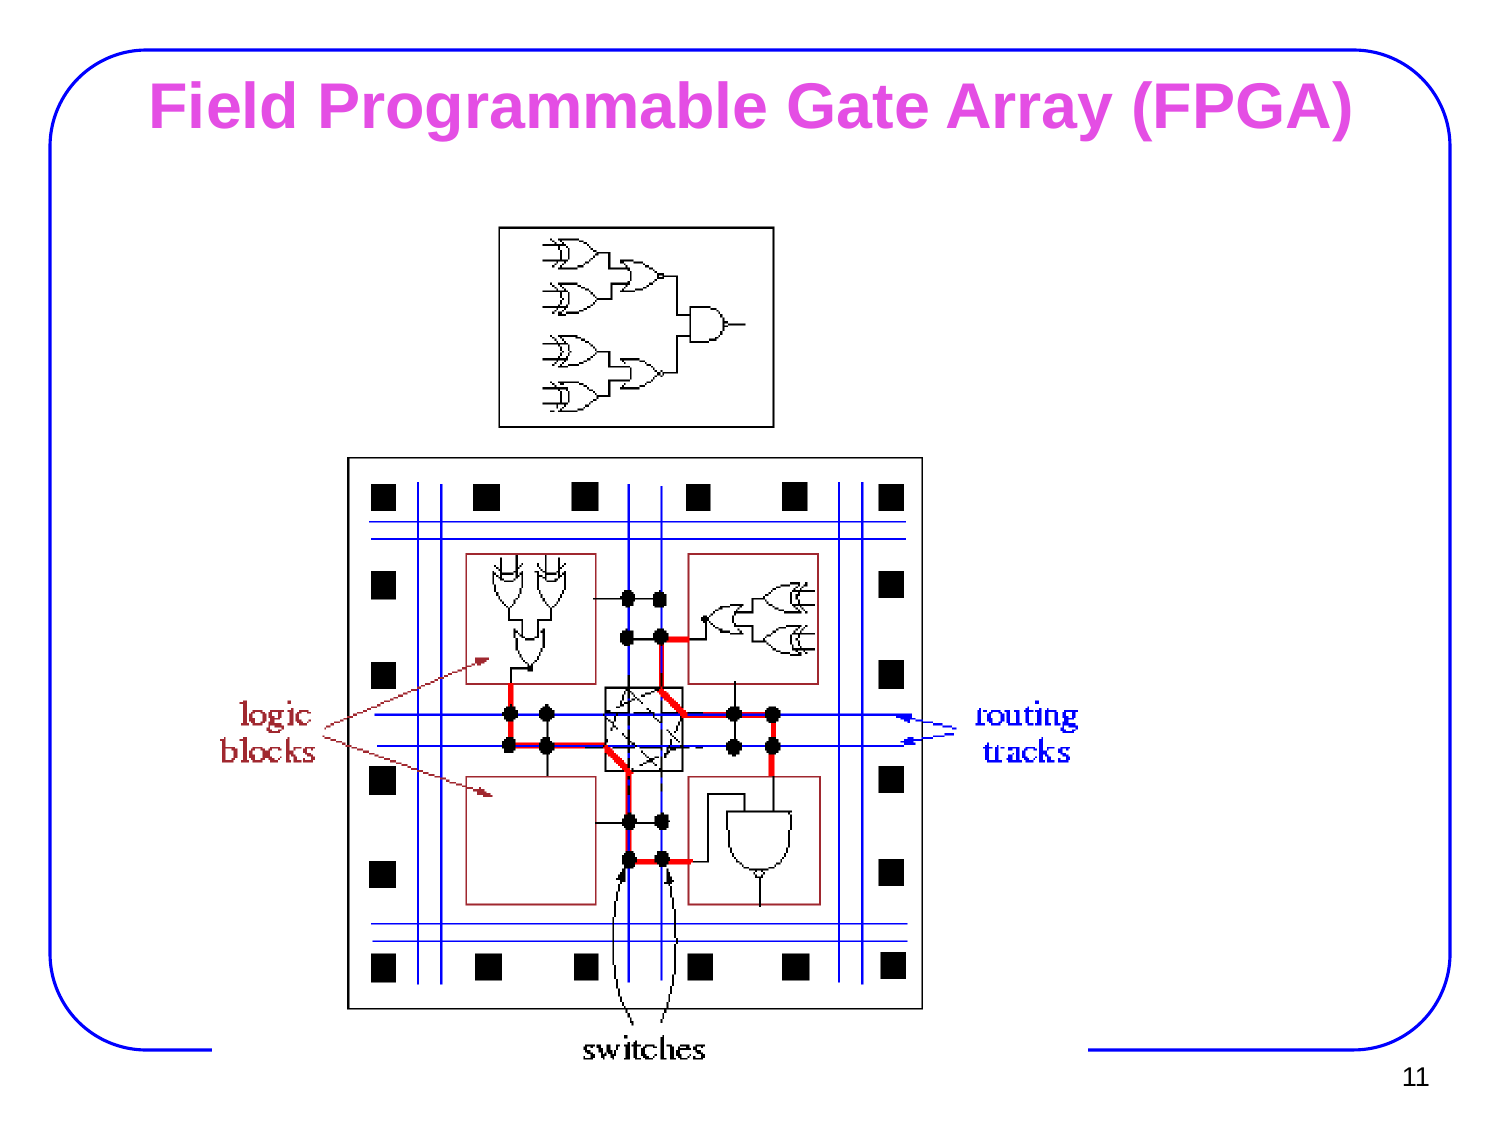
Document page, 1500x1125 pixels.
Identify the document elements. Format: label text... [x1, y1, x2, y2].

slide_number 11 [1351, 1047, 1444, 1104]
picture [212, 219, 1088, 1066]
title Field Programmable Gate Array (FPGA) [113, 66, 1389, 140]
